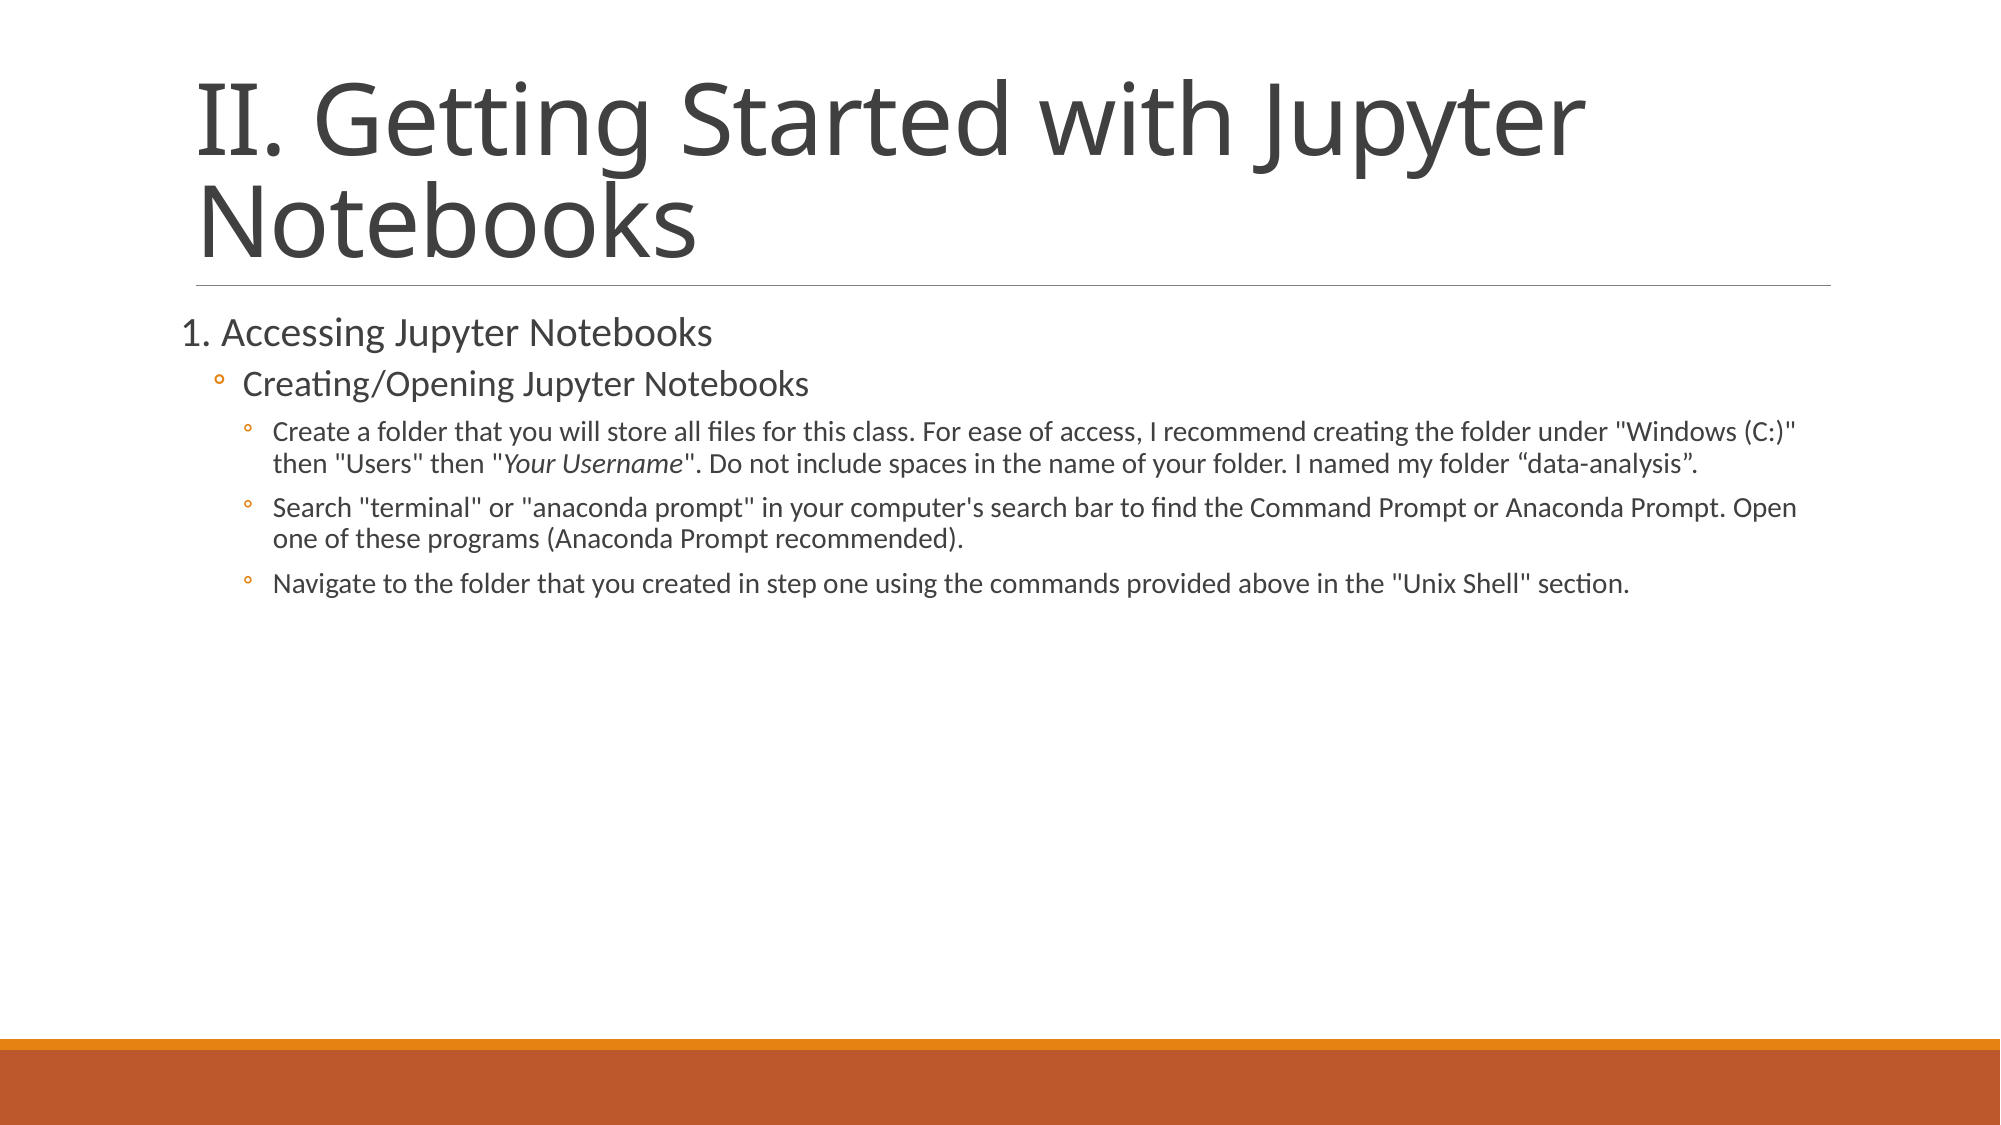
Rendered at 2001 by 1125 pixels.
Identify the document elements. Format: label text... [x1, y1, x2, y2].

title II. Getting Started with Jupyter Notebooks [180, 47, 1830, 285]
list 1. Accessing Jupyter Notebooks Creating/Opening Jupyter Notebooks Create a folder that you will store all files for this class. For ease of access, I recommend creating the folder under "Windows (C:)" then "Users" then "Your Username". Do not include spaces in the name of your folder. I named my folder “data-analysis”. Search "terminal" or "anaconda prompt" in your computer's search bar to find the Command Prompt or Anaconda Prompt. Open one of these programs (Anaconda Prompt recommended). Navigate to the folder that you created in step one using the commands provided above in the "Unix Shell" section. [180, 302, 1830, 963]
